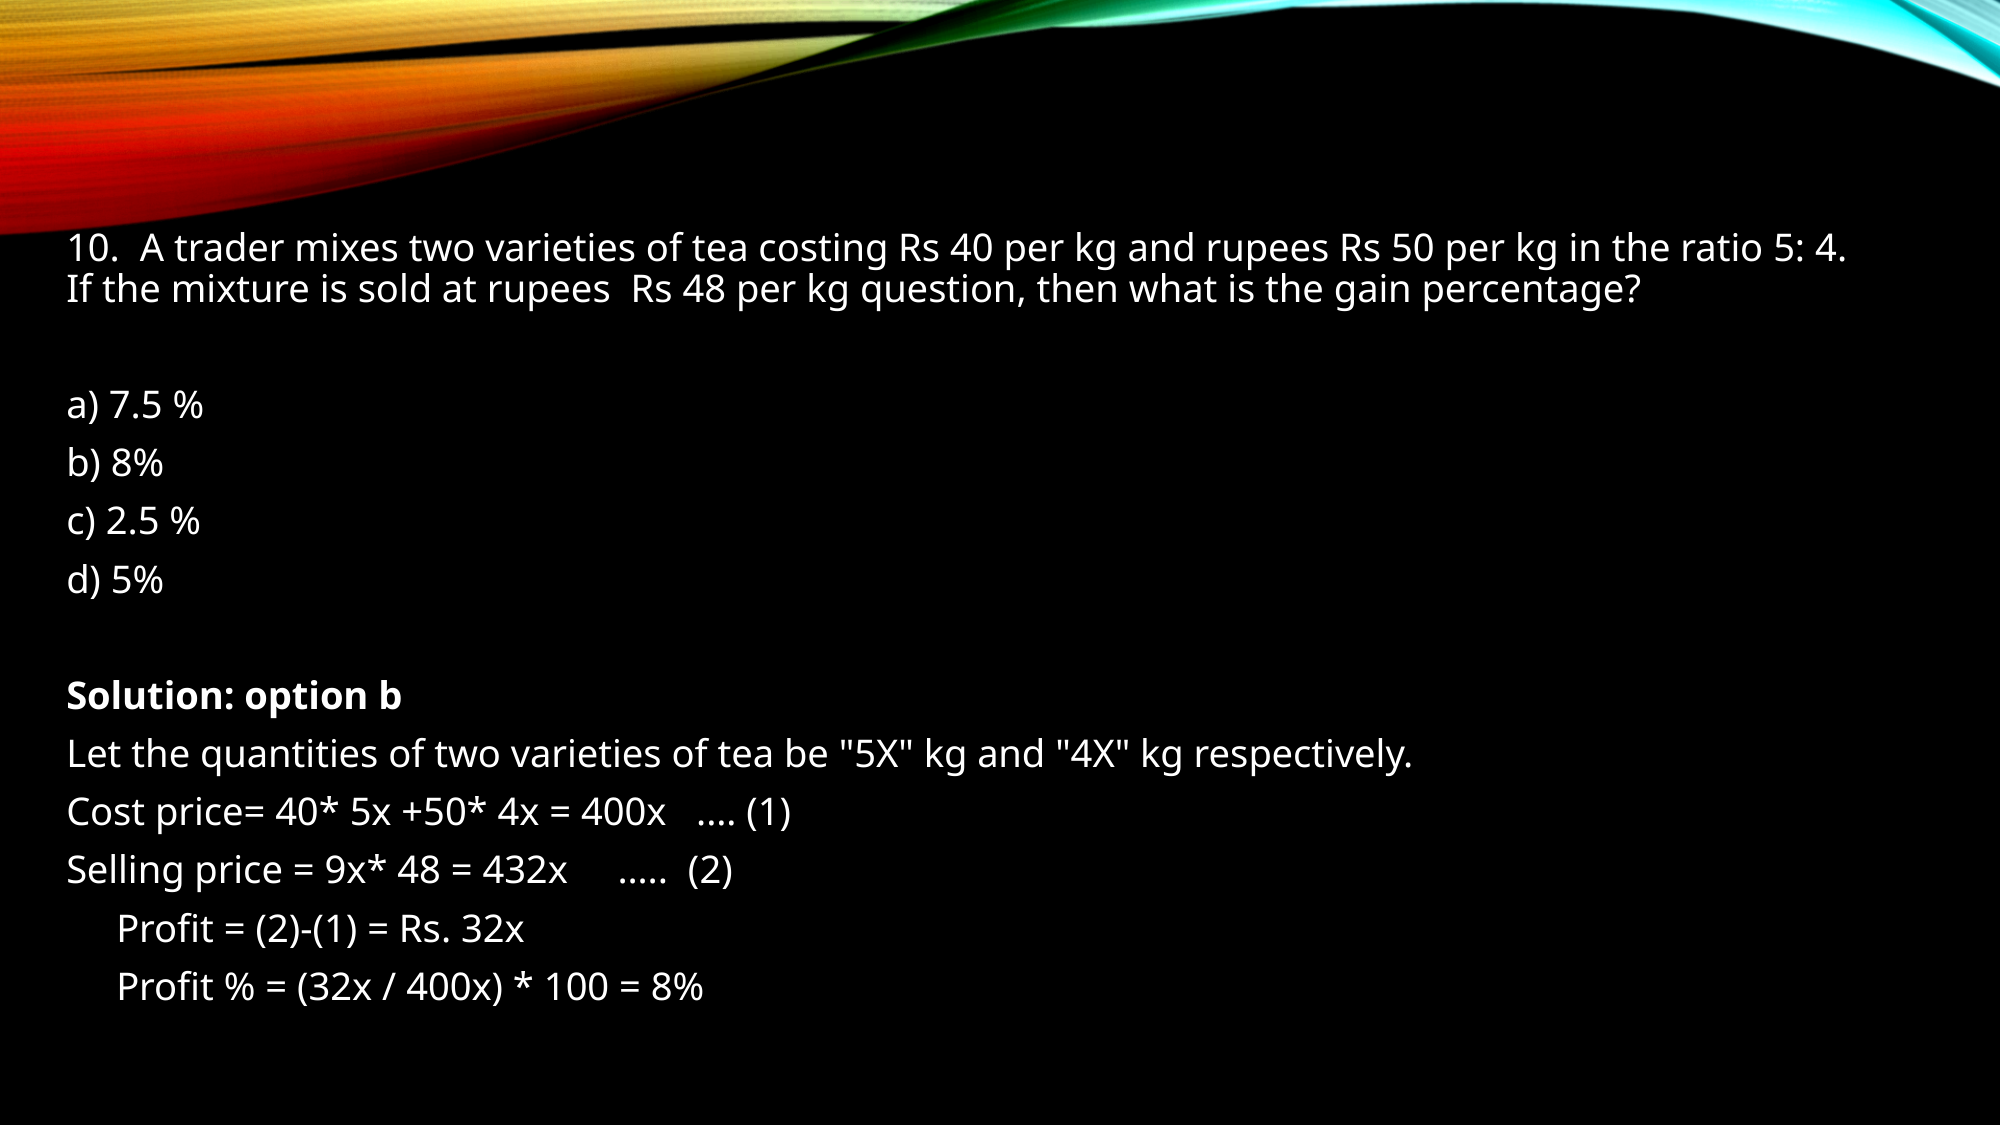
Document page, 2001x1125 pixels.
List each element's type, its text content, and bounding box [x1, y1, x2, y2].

list 10. A trader mixes two varieties of tea costing Rs 40 per kg and rupees Rs 50 per kg in the ratio 5: 4. If the mixture is sold at rupees Rs 48 per kg question, then what is the gain percentage? a) 7.5 % b) 8% c) 2.5 % d) 5% Solution: option b Let the quantities of two varieties of tea be "5X" kg and "4X" kg respectively. Cost price= 40* 5x +50* 4x = 400x .… (1) Selling price = 9x* 48 = 432x ….. (2) Profit = (2)-(1) = Rs. 32x Profit % = (32x / 400x) * 100 = 8% [51, 221, 1888, 1021]
picture [0, 0, 2000, 237]
